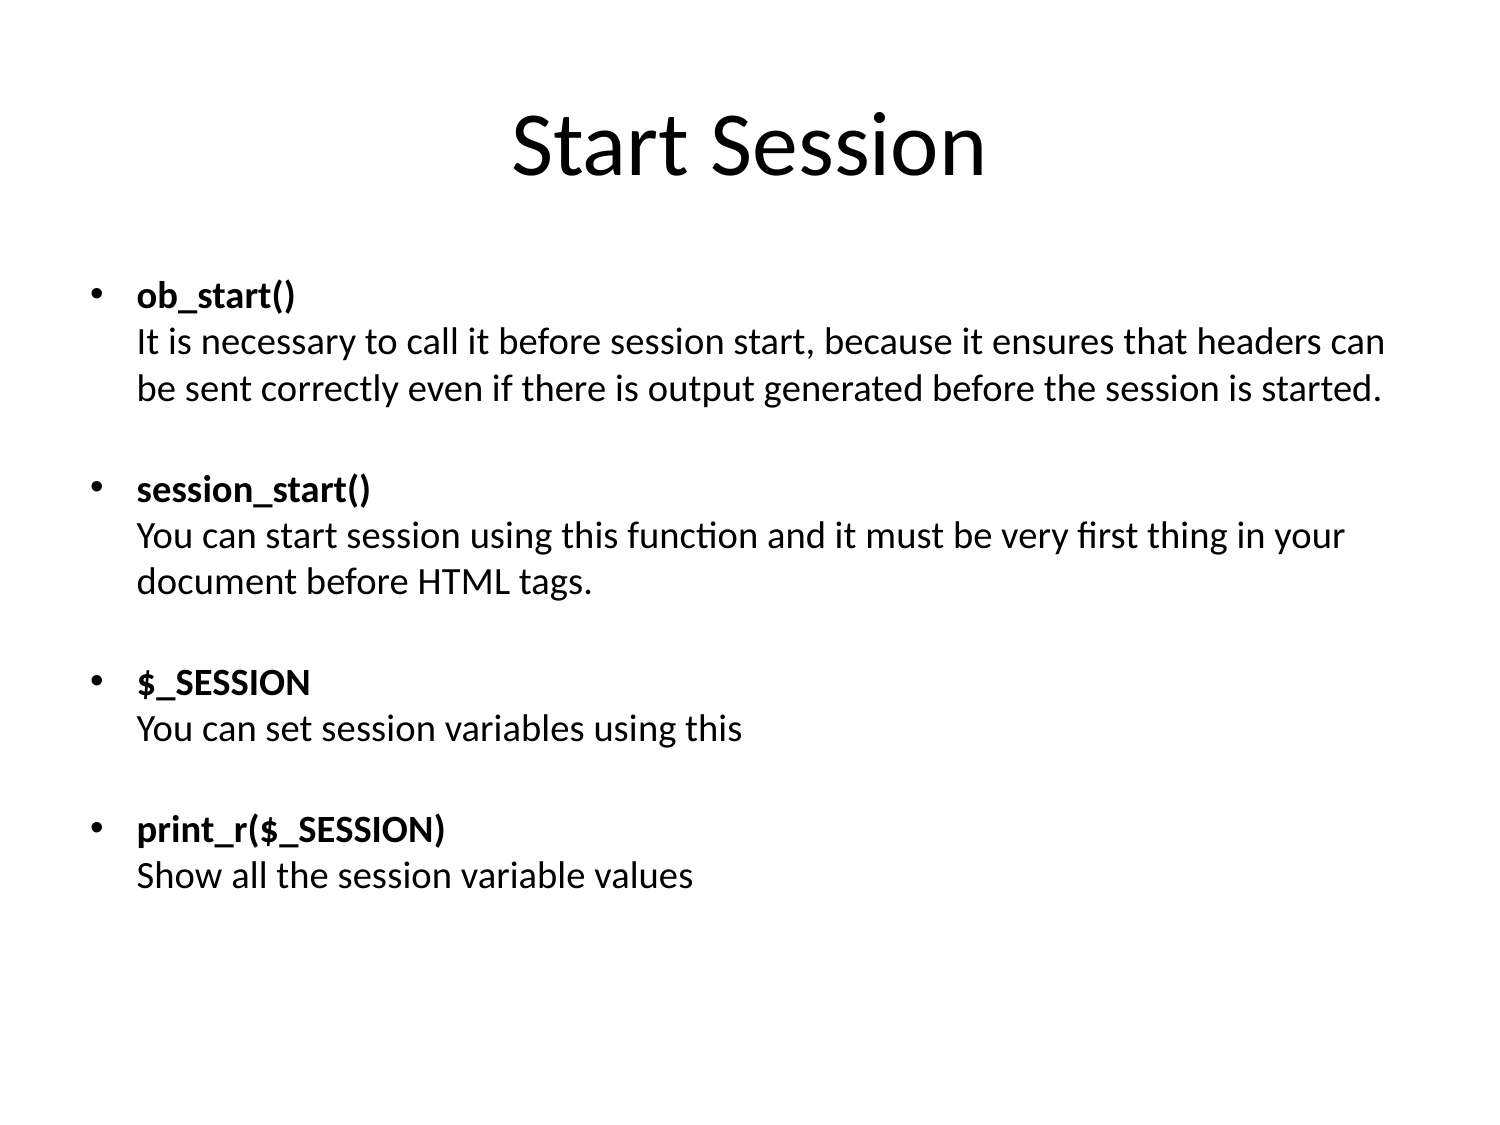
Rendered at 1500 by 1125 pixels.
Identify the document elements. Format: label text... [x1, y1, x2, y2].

title Start Session [75, 45, 1425, 233]
list ob_start() It is necessary to call it before session start, because it ensures that headers can be sent correctly even if there is output generated before the session is started. session_start() You can start session using this function and it must be very first thing in your document before HTML tags. $_SESSION You can set session variables using this print_r($_SESSION) Show all the session variable values [75, 262, 1425, 1063]
